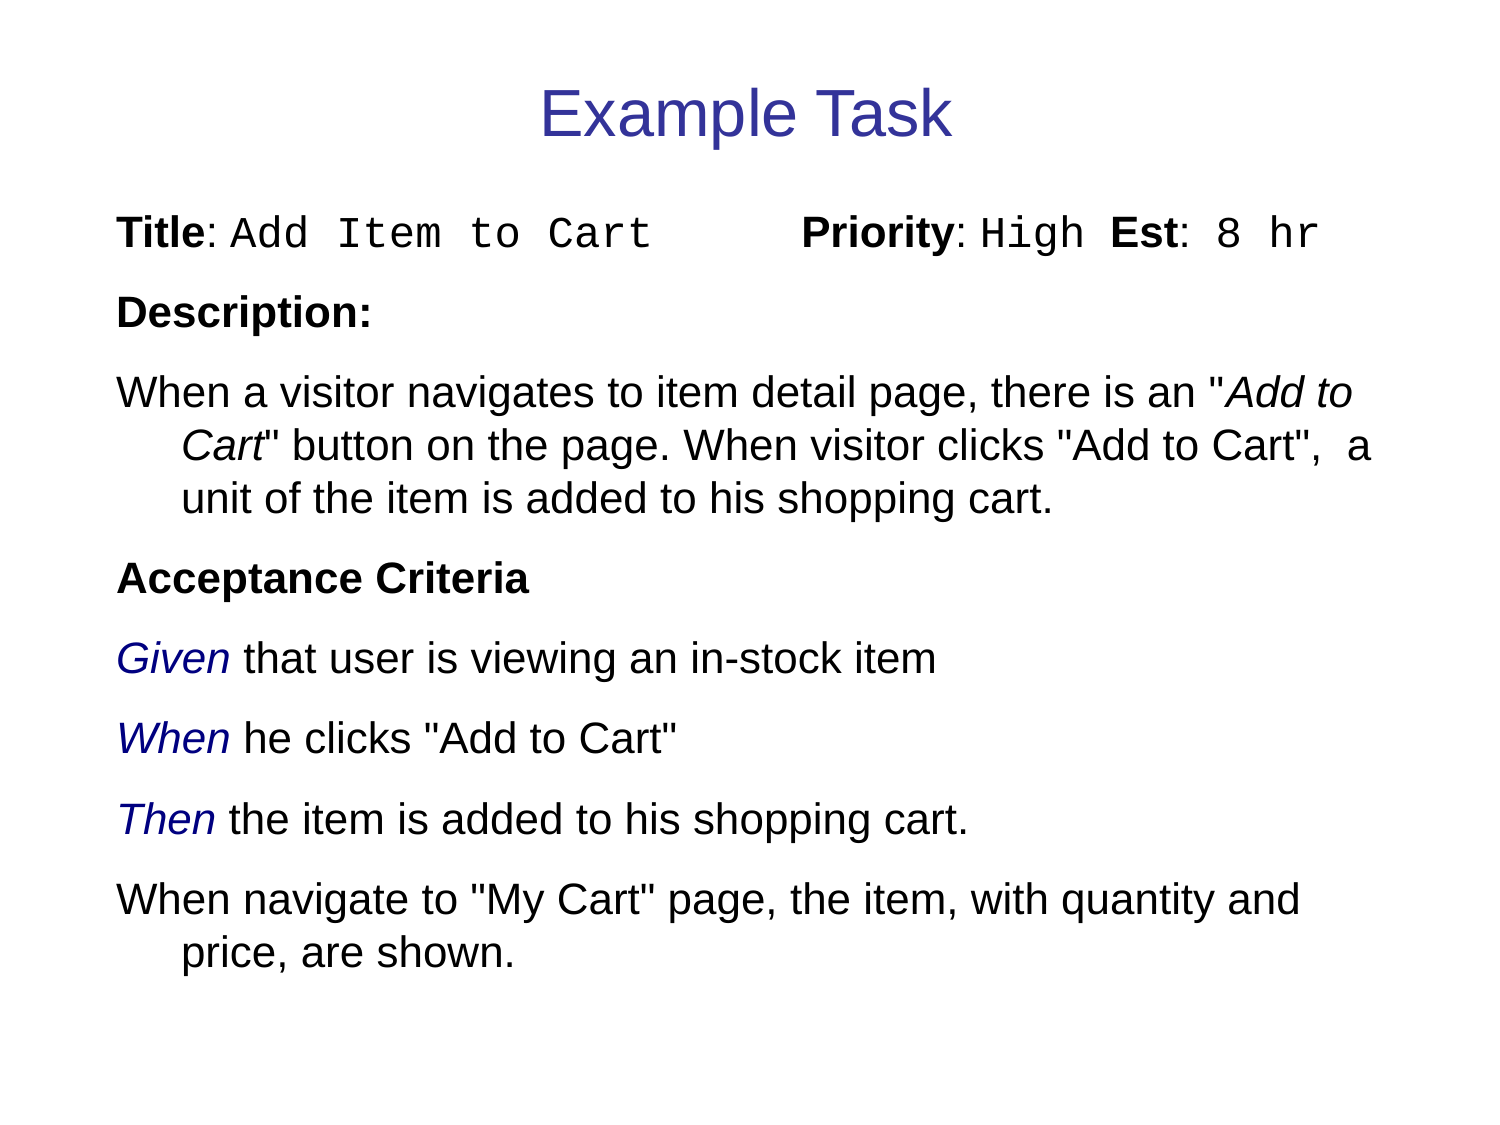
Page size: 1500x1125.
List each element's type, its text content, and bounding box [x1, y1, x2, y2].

text_box Title: Add Item to Cart Priority: High Est: 8 hr Description: When a visitor navigates to item detail page, there is an "Add to Cart" button on the page. When visitor clicks "Add to Cart", a unit of the item is added to his shopping cart. Acceptance Criteria Given that user is viewing an in-stock item When he clicks "Add to Cart" Then the item is added to his shopping cart. When navigate to "My Cart" page, the item, with quantity and price, are shown. [100, 195, 1393, 1001]
text_box Example Task [100, 42, 1393, 178]
